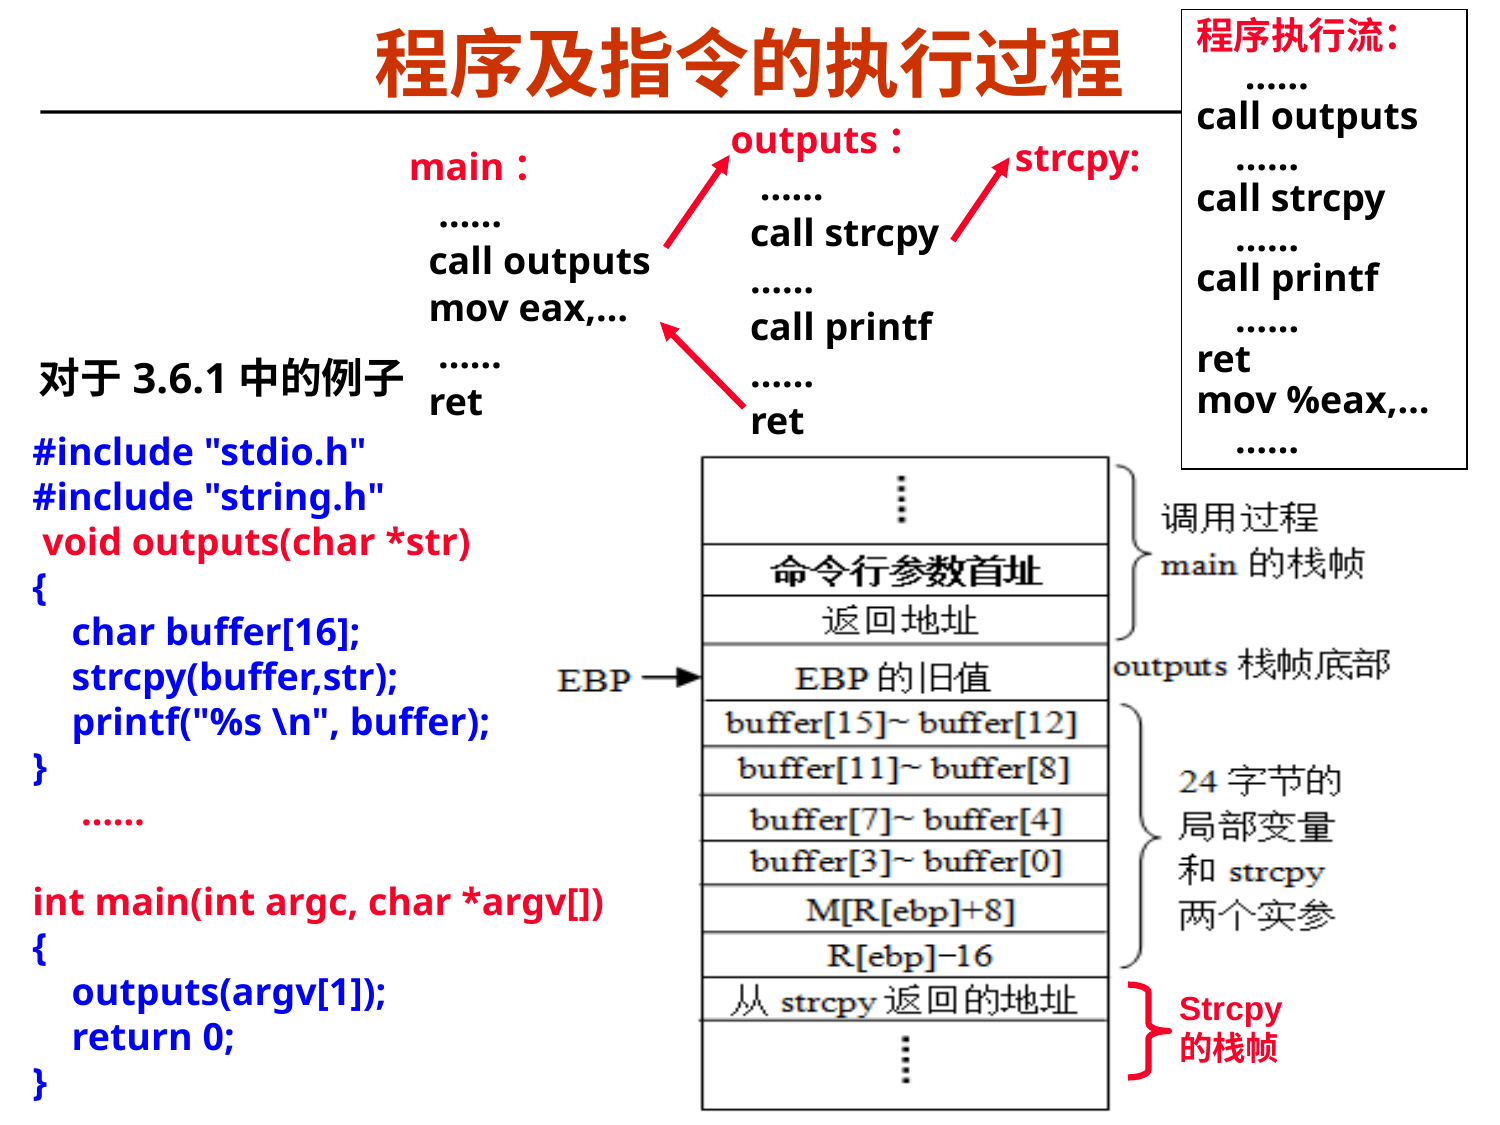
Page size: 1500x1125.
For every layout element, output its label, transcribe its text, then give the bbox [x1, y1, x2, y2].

list 对于3.6.1中的例子 [28, 347, 388, 407]
title 程序及指令的执行过程 [73, 23, 1181, 112]
text_box #include "stdio.h" #include "string.h" void outputs(char *str) { char buffer[16]; strcpy(buffer,str); printf("%s \n", buffer); } …… int main(int argc, char *argv[]) { outputs(argv[1]); return 0; } [17, 420, 526, 1111]
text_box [1127, 979, 1322, 1078]
text_box 程序执行流： …… call outputs …… call strcpy …… call printf …... ret mov %eax,… …… [1181, 9, 1468, 470]
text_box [393, 107, 1167, 453]
picture [531, 429, 1400, 1125]
